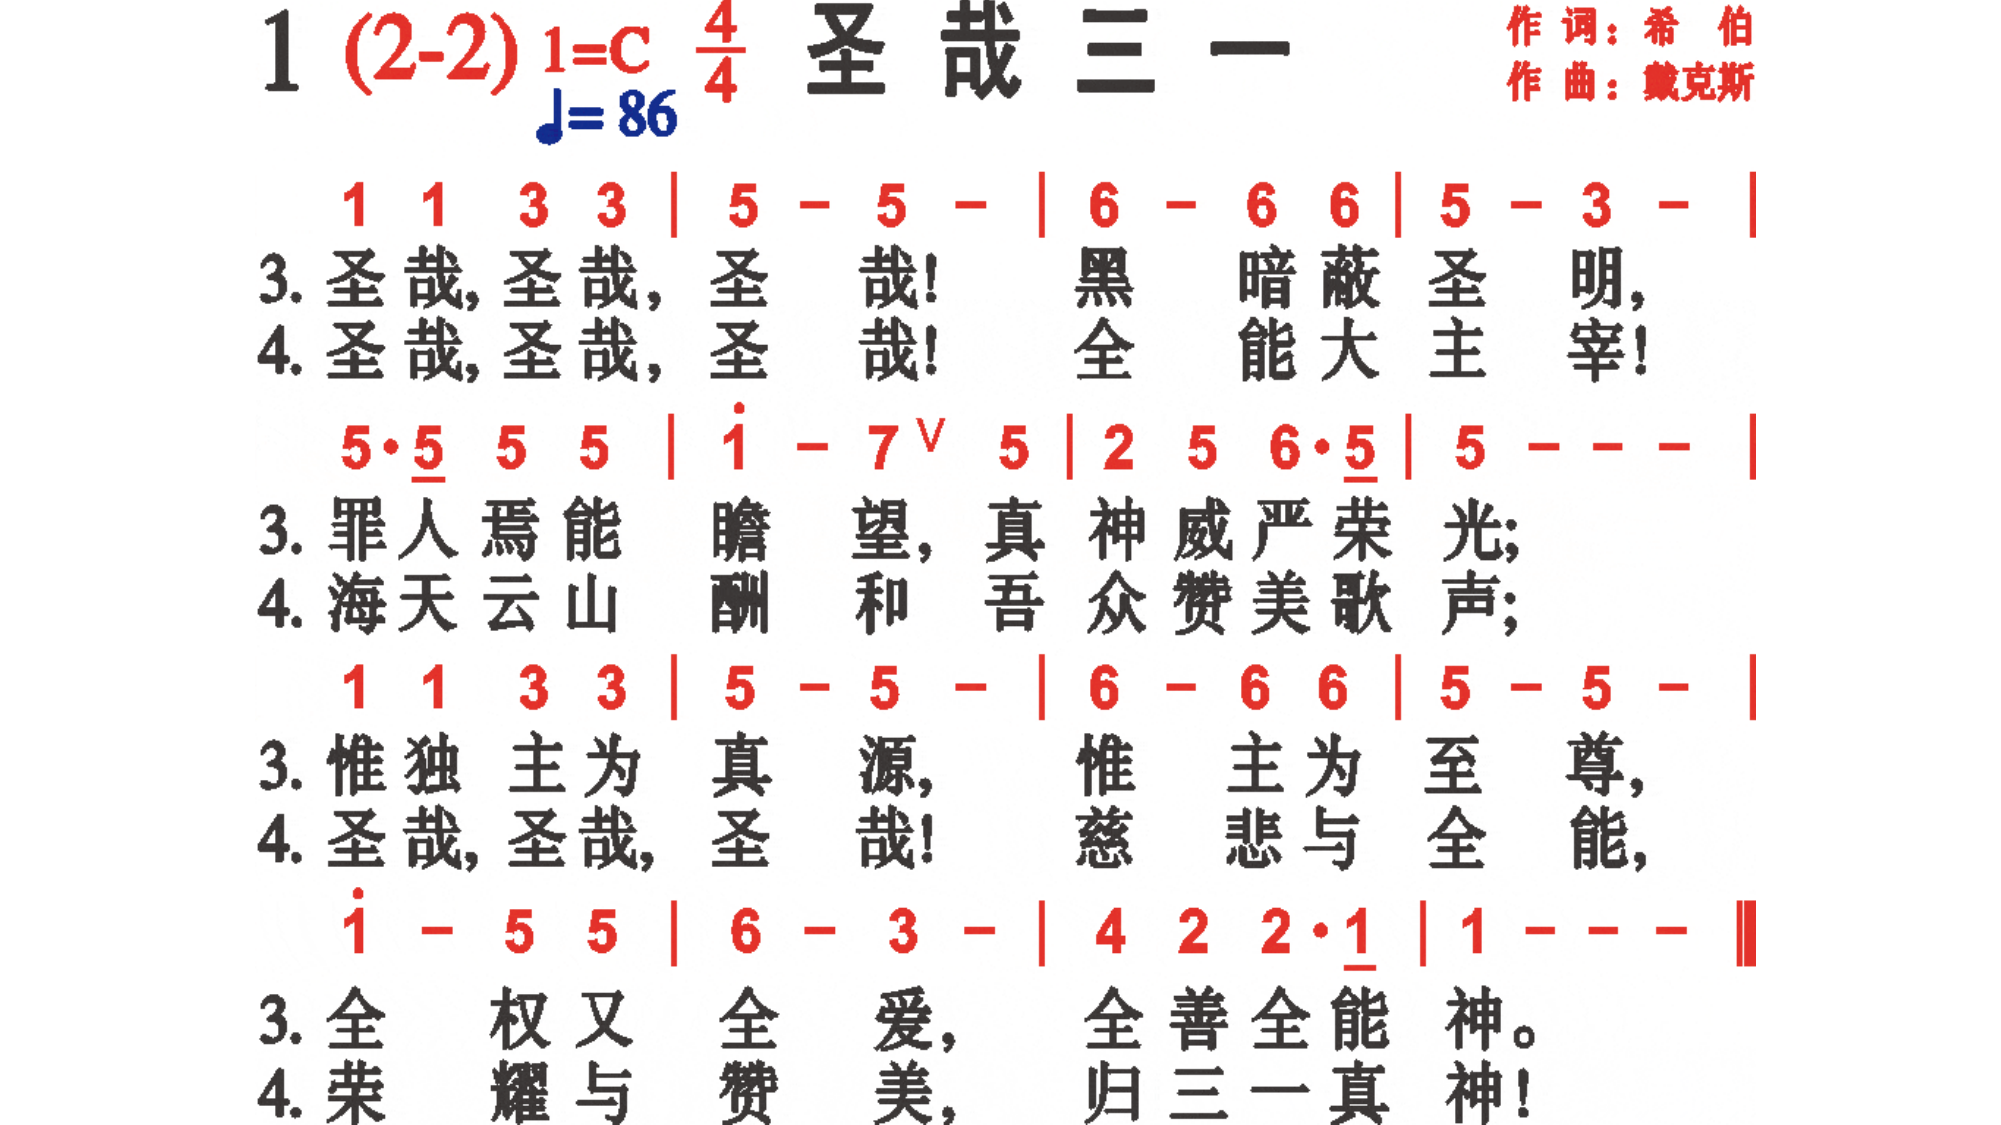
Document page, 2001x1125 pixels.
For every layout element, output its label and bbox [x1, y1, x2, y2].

picture [255, 0, 1756, 1125]
